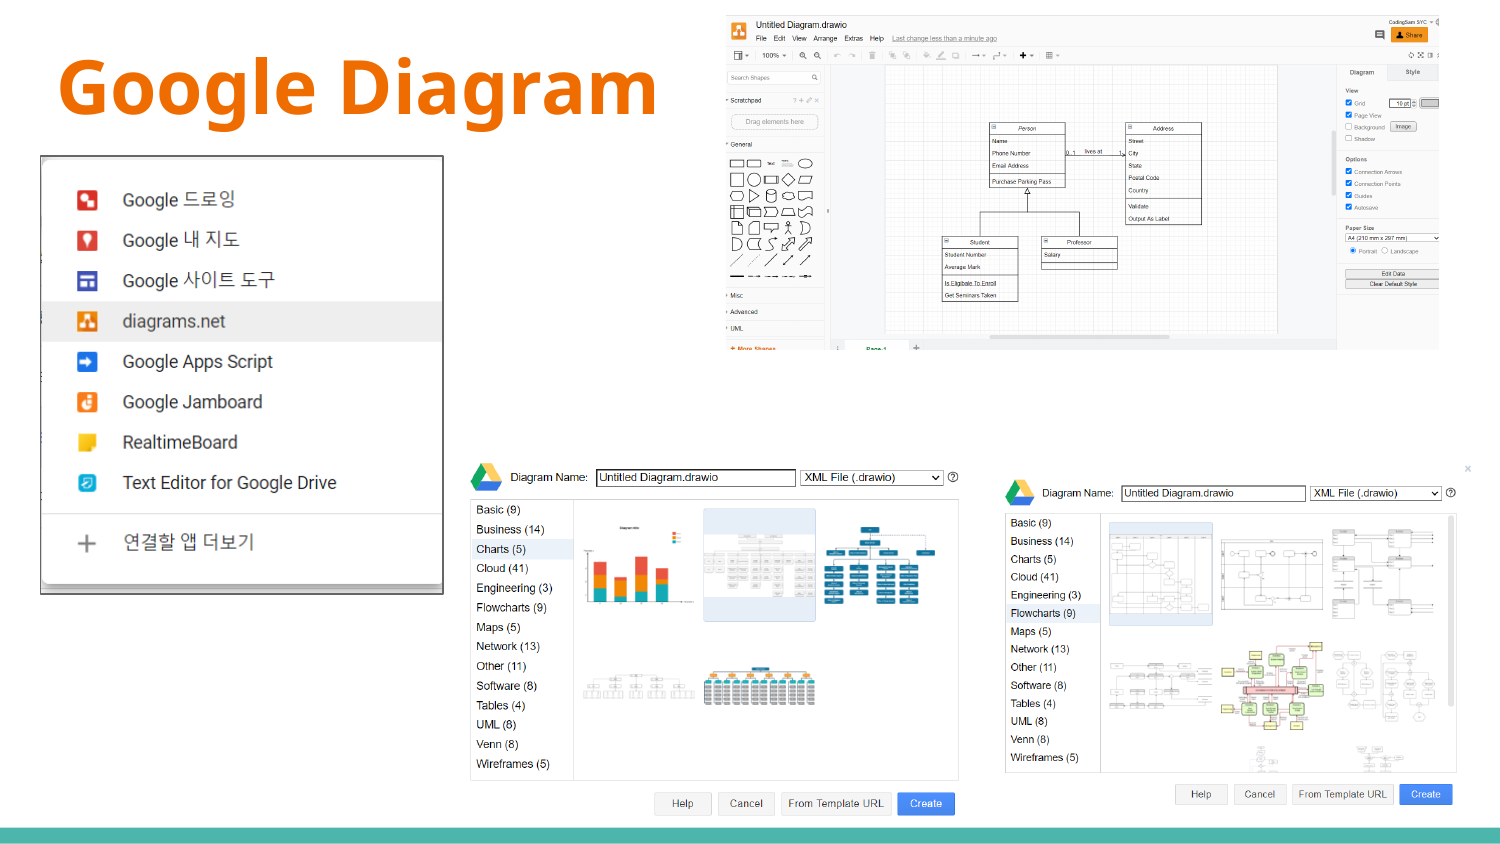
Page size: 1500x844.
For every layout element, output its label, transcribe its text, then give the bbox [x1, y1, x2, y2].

picture [725, 13, 1440, 350]
title Google Diagram [41, 24, 720, 141]
picture [40, 156, 443, 594]
picture [988, 457, 1476, 819]
picture [467, 446, 964, 819]
